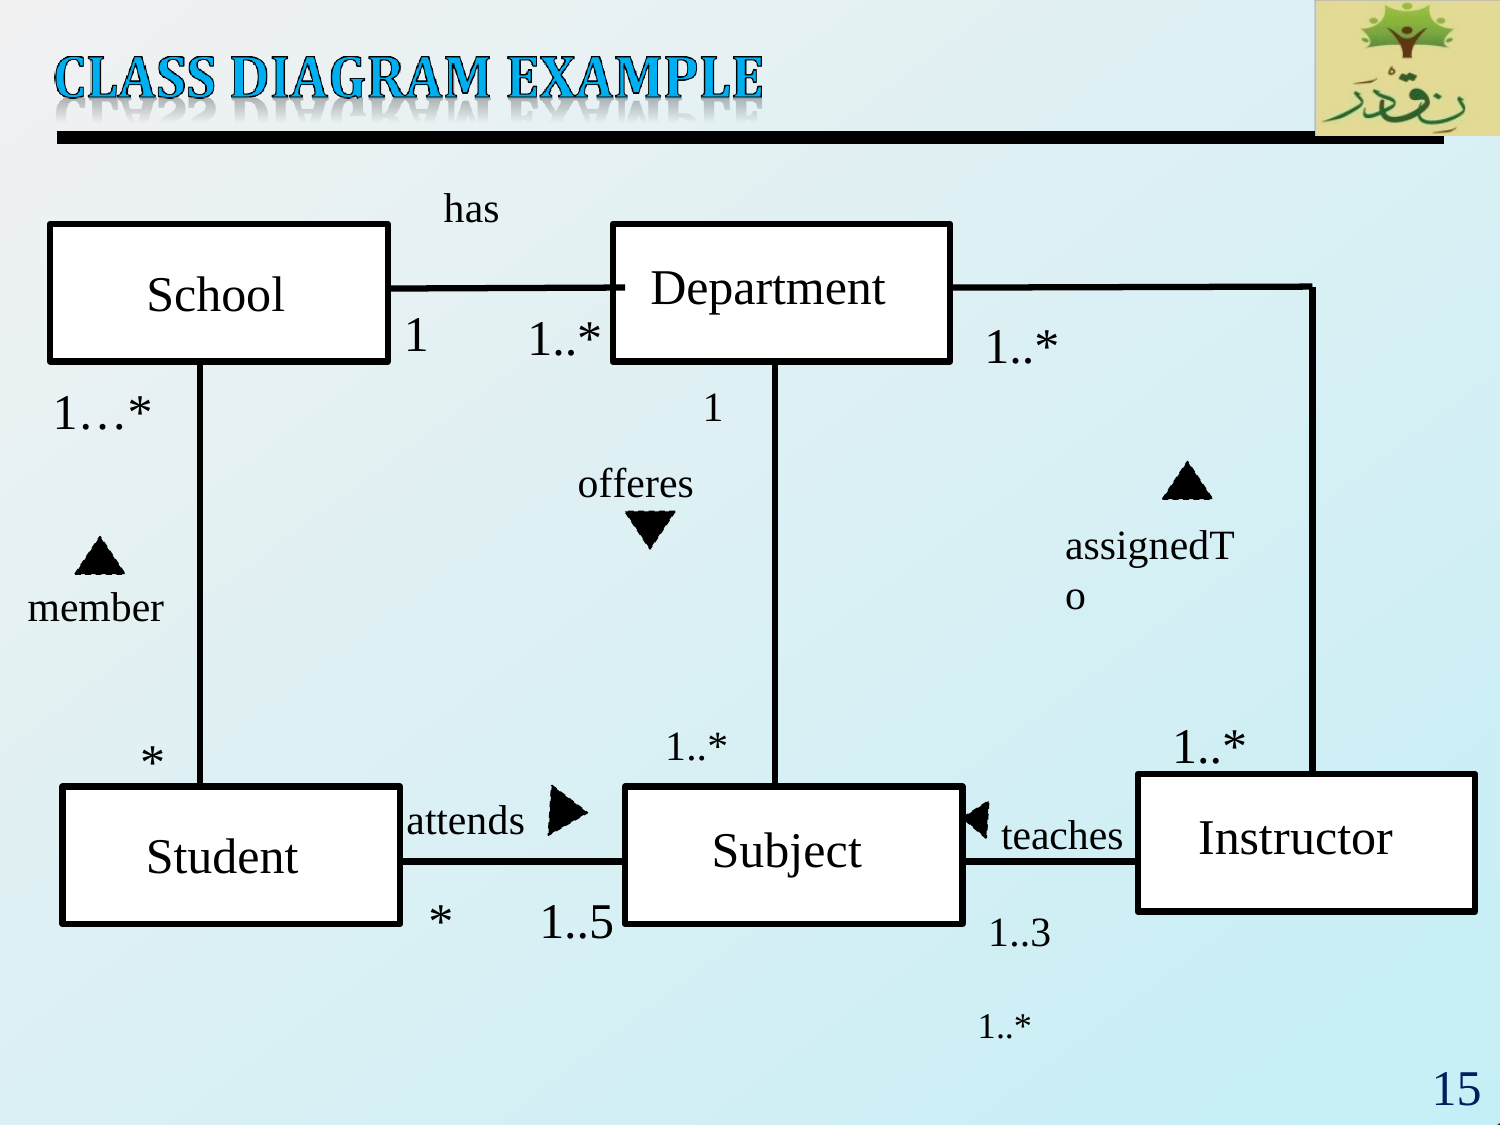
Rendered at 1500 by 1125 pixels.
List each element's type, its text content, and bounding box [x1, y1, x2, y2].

text_box offeres [575, 456, 696, 507]
text_box 1 [700, 380, 726, 431]
text_box Subject [709, 817, 864, 878]
text_box School [144, 260, 288, 322]
text_box [612, 224, 951, 362]
text_box Student [143, 823, 301, 884]
text_box 1..* [525, 305, 605, 366]
picture [0, 0, 1500, 1125]
text_box 1..* [982, 313, 1062, 374]
text_box has [441, 181, 502, 232]
text_box [625, 786, 963, 925]
text_box [1137, 774, 1476, 912]
text_box [1162, 461, 1213, 500]
text_box * 1..5 [426, 888, 615, 950]
text_box member [25, 580, 166, 631]
title Department [611, 254, 889, 443]
text_box 1 [401, 301, 432, 362]
text_box [624, 511, 676, 549]
text_box assignedTo [1063, 517, 1255, 618]
text_box [548, 785, 588, 836]
text_box Instructor [1195, 804, 1395, 865]
text_box 1..* [1169, 713, 1250, 774]
slide_number 15 [1427, 1063, 1486, 1125]
text_box teaches 1..3 1..* [975, 761, 1131, 1052]
text_box attends [404, 792, 527, 843]
text_box [962, 800, 989, 839]
text_box [75, 536, 126, 575]
text_box 1..* [662, 718, 731, 769]
text_box * [137, 729, 168, 790]
text_box [62, 786, 401, 925]
text_box 1…* [50, 379, 155, 440]
